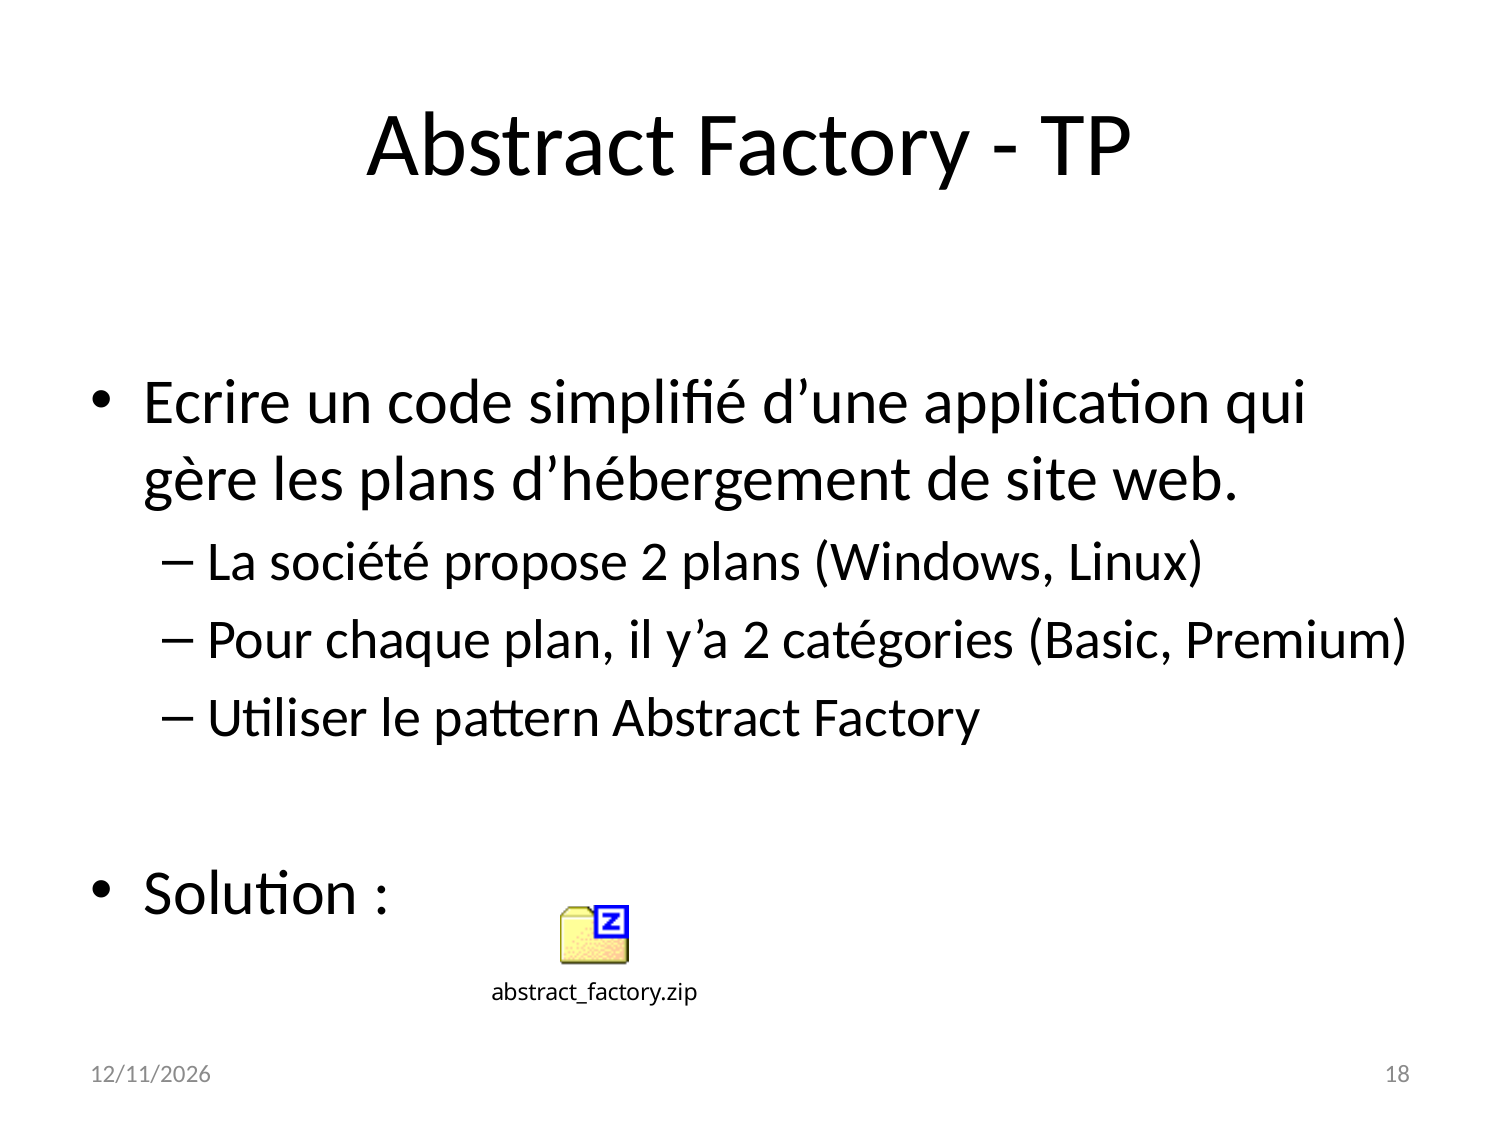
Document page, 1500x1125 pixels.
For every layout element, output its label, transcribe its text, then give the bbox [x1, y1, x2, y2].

title Abstract Factory - TP [75, 45, 1425, 233]
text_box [466, 904, 723, 1012]
list Ecrire un code simplifié d’une application qui gère les plans d’hébergement de site web. La société propose 2 plans (Windows, Linux) Pour chaque plan, il y’a 2 catégories (Basic, Premium) Utiliser le pattern Abstract Factory Solution : [75, 262, 1425, 1005]
slide_number 18 [1074, 1042, 1425, 1103]
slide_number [75, 1042, 425, 1103]
